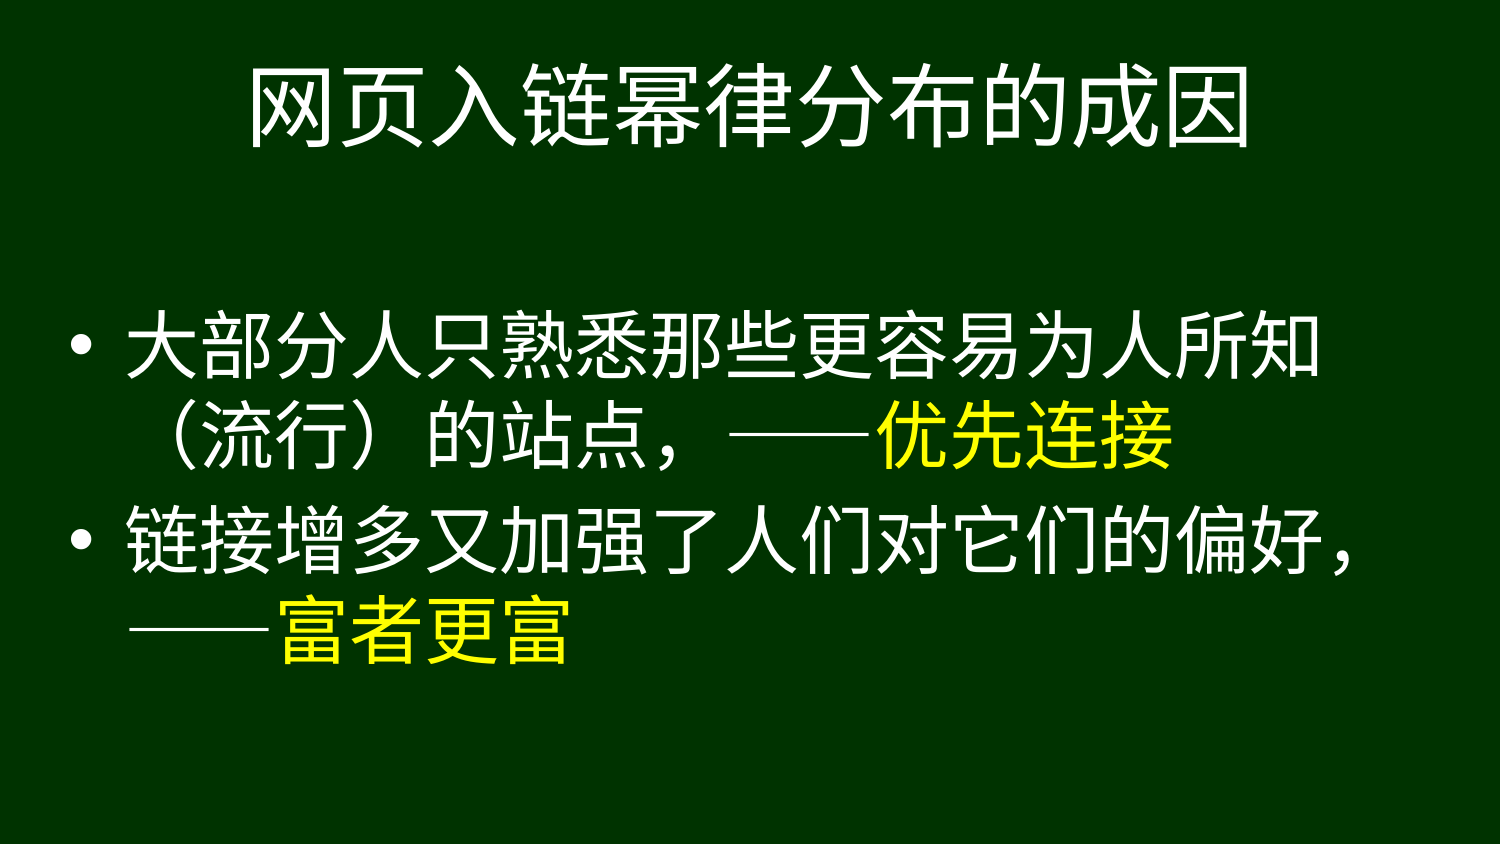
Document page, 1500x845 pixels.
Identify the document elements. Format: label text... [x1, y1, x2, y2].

title 网页入链幂律分布的成因 [75, 33, 1425, 175]
list 大部分人只熟悉那些更容易为人所知（流行）的站点，——优先连接 链接增多又加强了人们对它们的偏好，——富者更富 [53, 291, 1449, 730]
